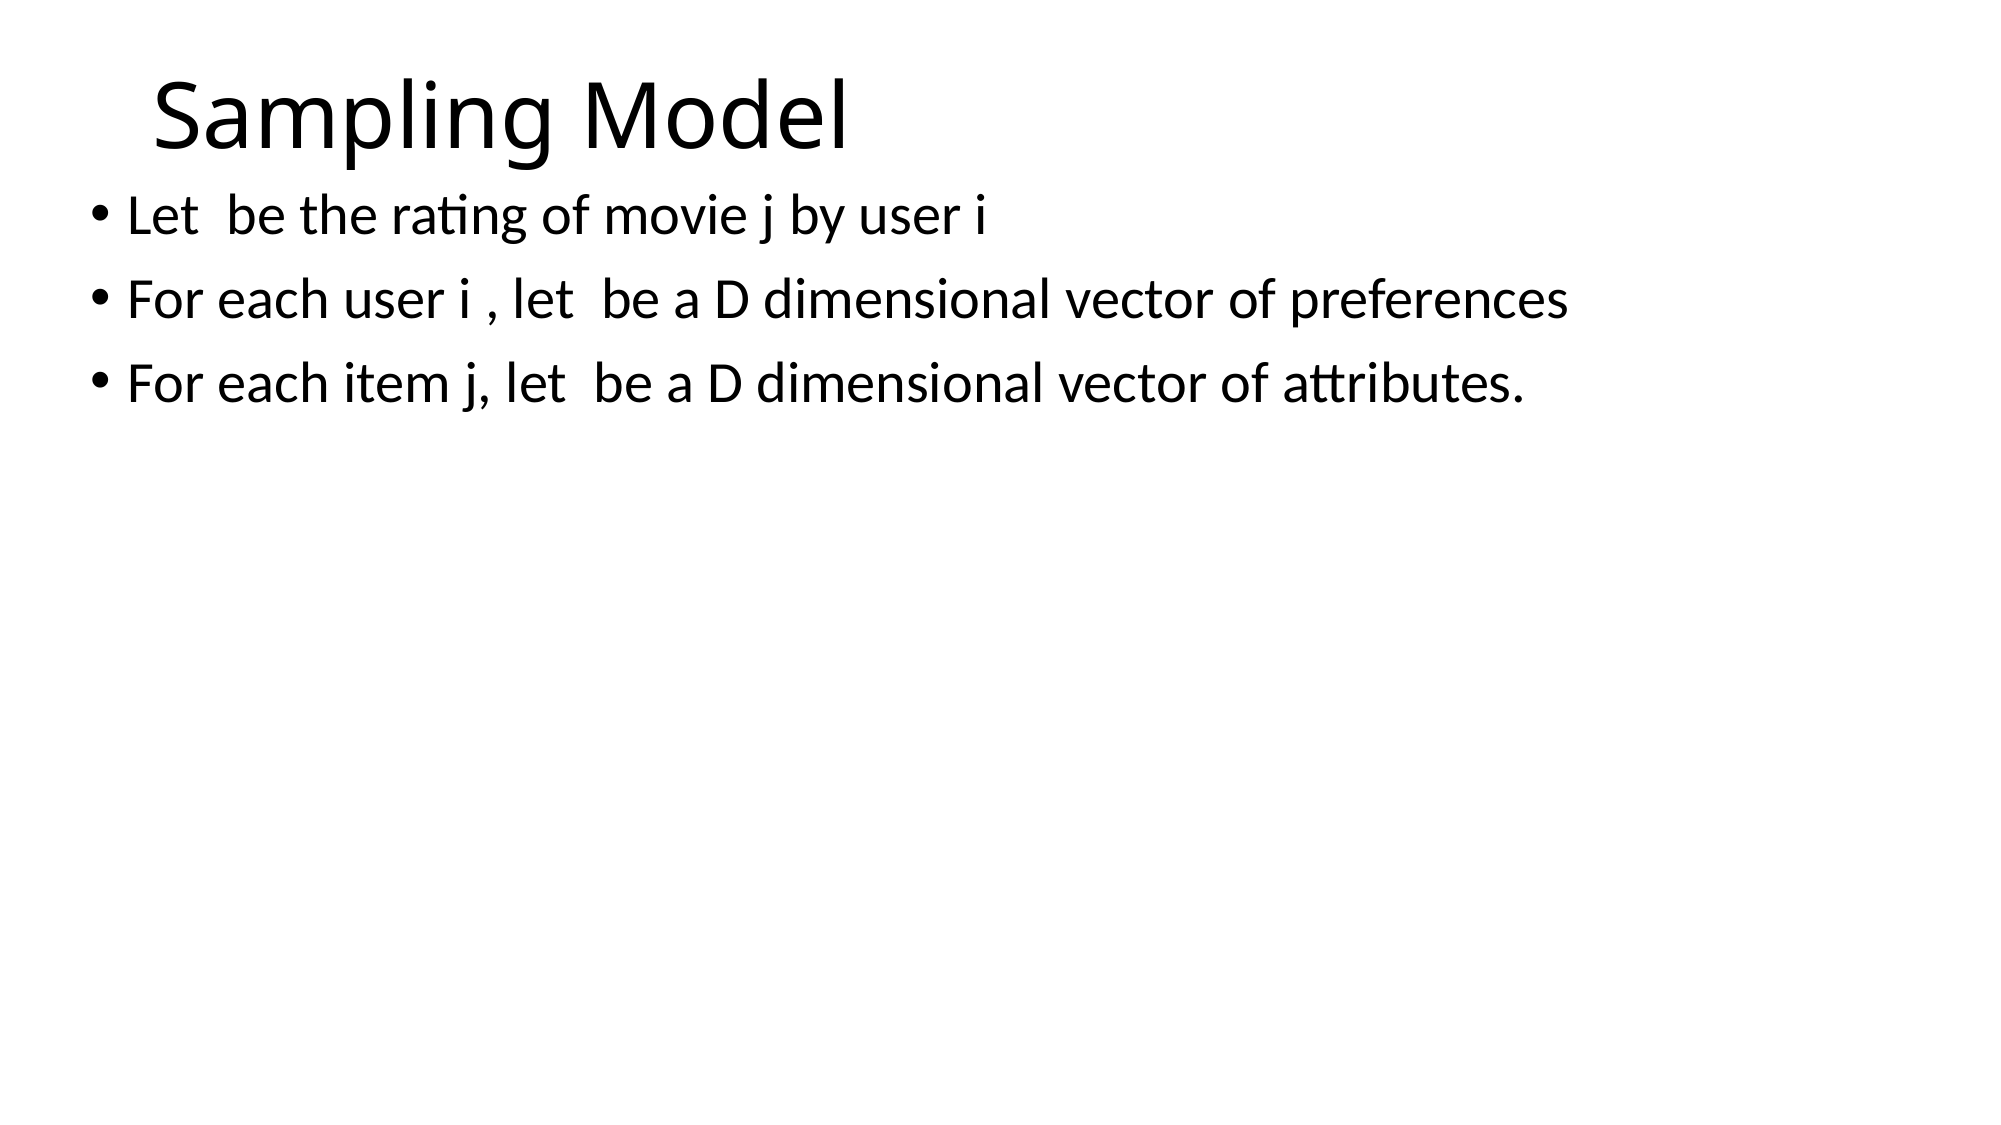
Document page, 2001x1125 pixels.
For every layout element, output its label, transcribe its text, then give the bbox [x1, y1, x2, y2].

title Sampling Model [137, 59, 1863, 177]
